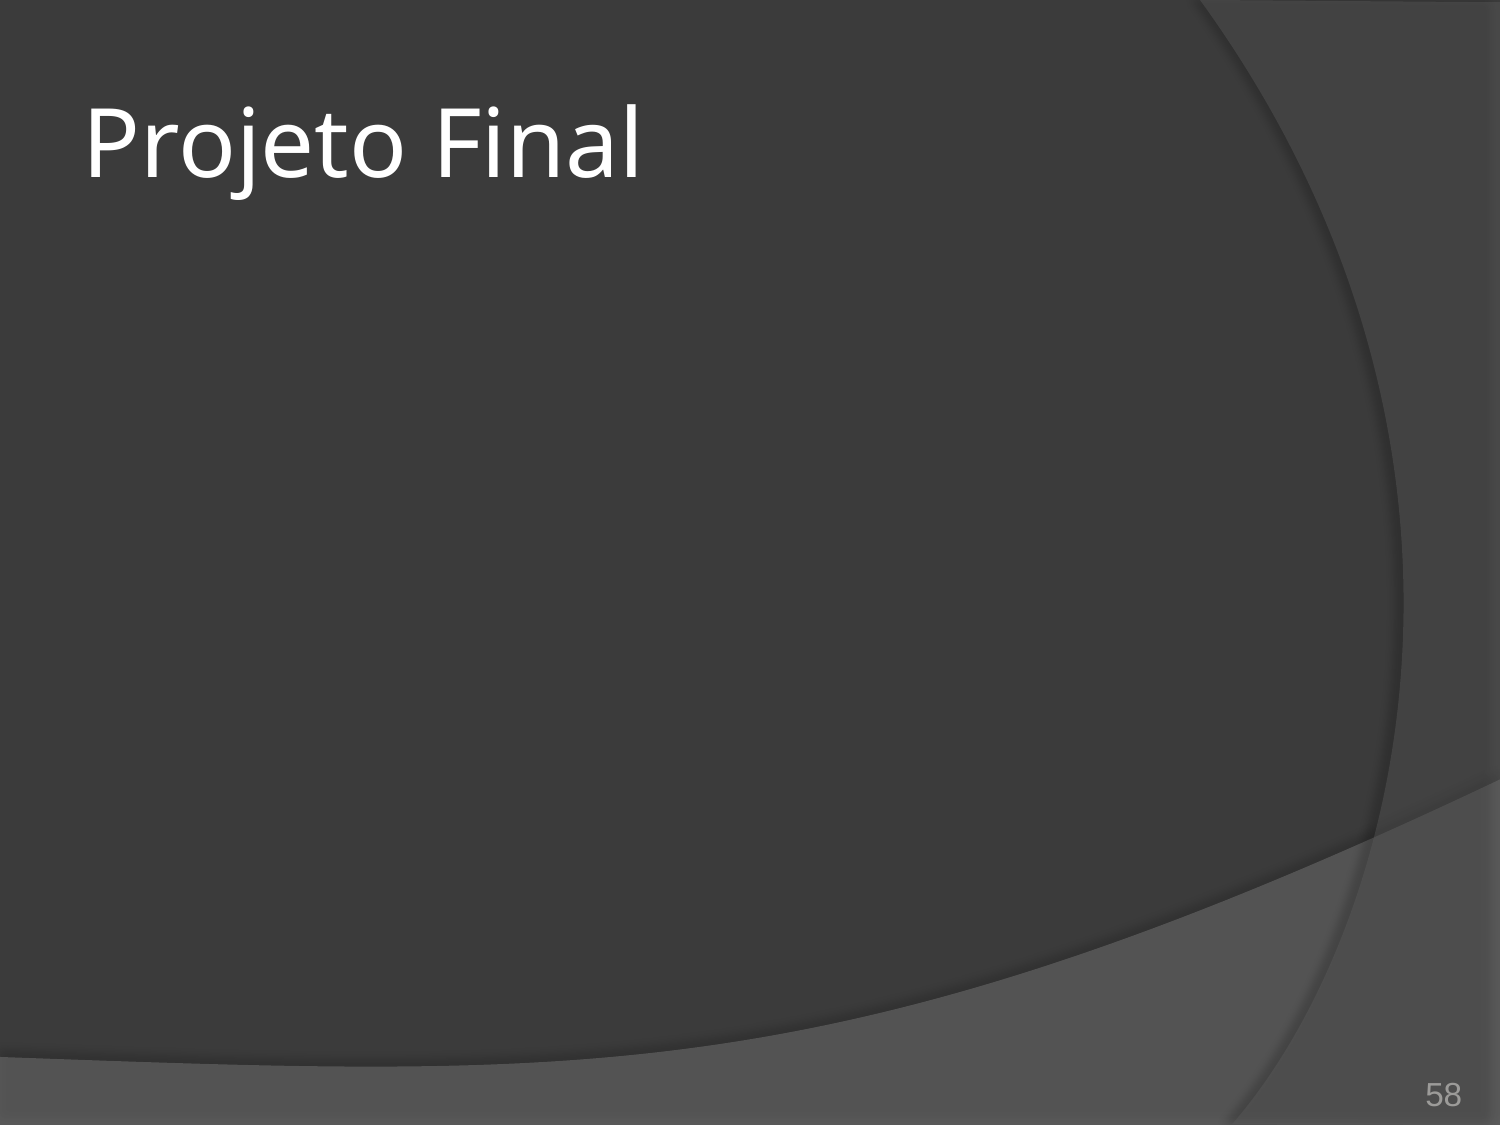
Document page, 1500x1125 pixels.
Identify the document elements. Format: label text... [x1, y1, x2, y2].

slide_number 58 [1337, 1053, 1463, 1114]
title Projeto Final [74, 44, 1301, 233]
